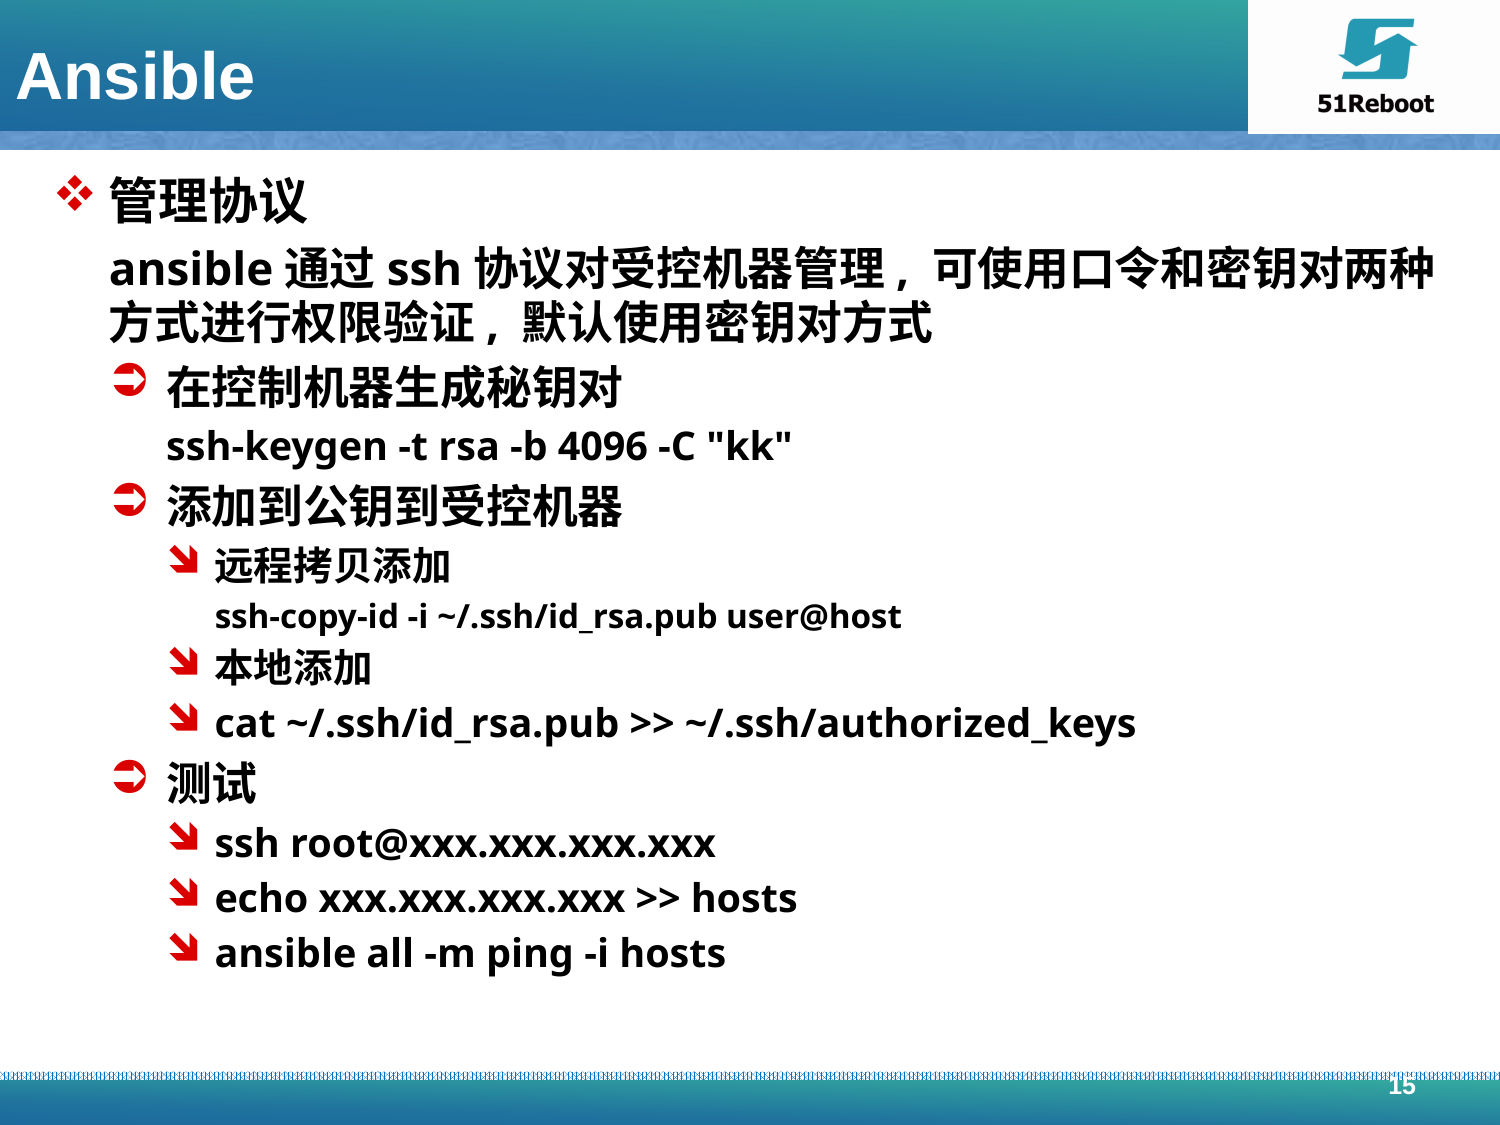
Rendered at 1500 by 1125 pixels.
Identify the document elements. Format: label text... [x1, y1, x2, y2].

picture [0, 0, 1500, 150]
list 管理协议 ansible通过ssh协议对受控机器管理, 可使用口令和密钥对两种方式进行权限验证, 默认使用密钥对方式 在控制机器生成秘钥对 ssh-keygen -t rsa -b 4096 -C "kk" 添加到公钥到受控机器 远程拷贝添加 ssh-copy-id -i ~/.ssh/id_rsa.pub user@host 本地添加 cat ~/.ssh/id_rsa.pub >> ~/.ssh/authorized_keys 测试 ssh root@xxx.xxx.xxx.xxx echo xxx.xxx.xxx.xxx >> hosts ansible all -m ping -i hosts [37, 162, 1463, 1051]
picture [0, 1080, 1500, 1125]
title Ansible [0, 24, 1038, 121]
